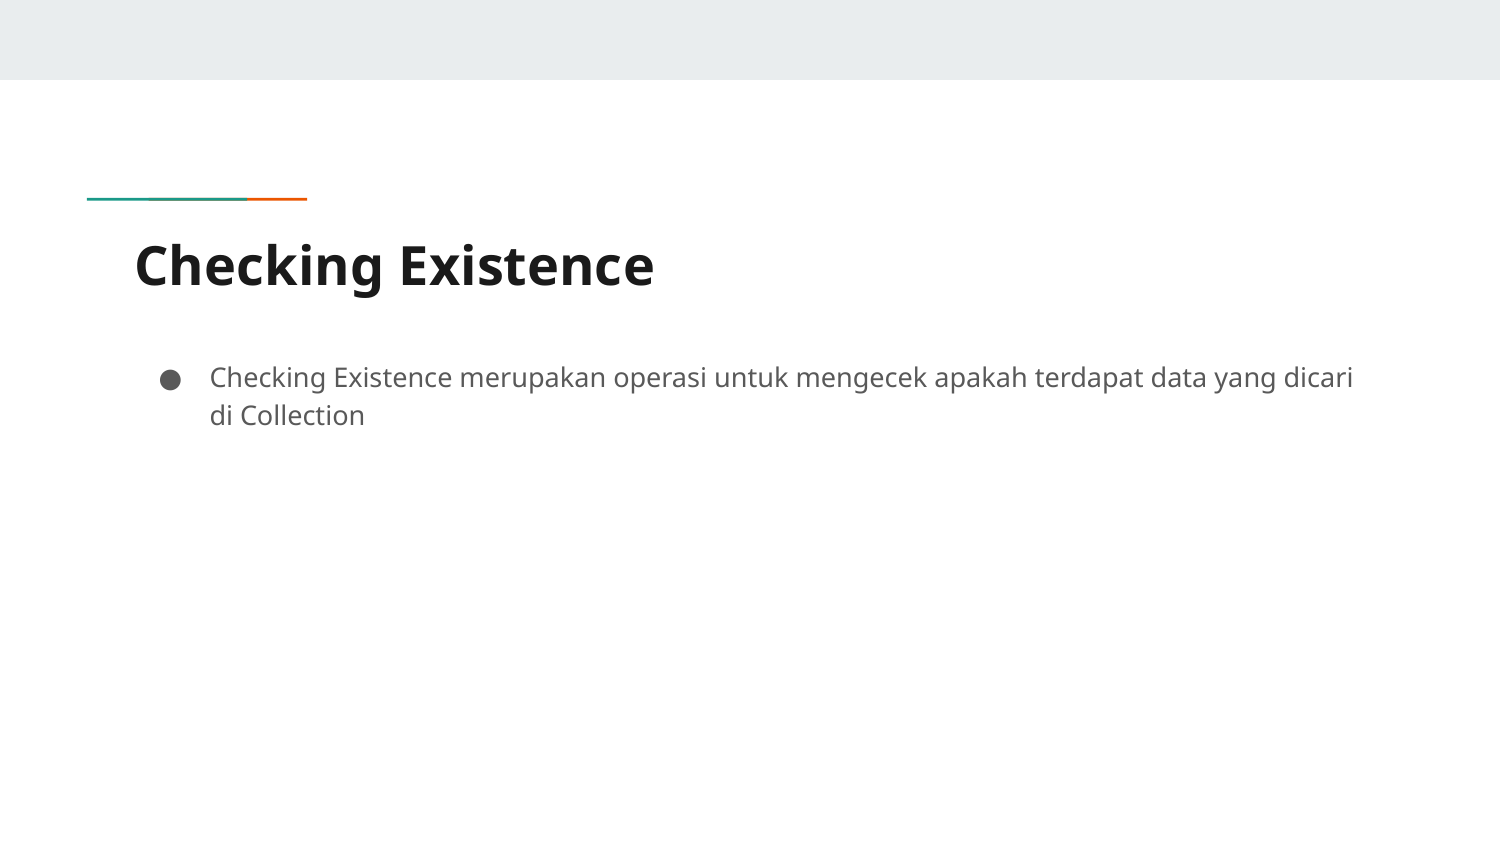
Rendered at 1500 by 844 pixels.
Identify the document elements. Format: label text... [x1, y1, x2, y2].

list Checking Existence merupakan operasi untuk mengecek apakah terdapat data yang dicari di Collection [119, 341, 1381, 712]
title Checking Existence [119, 216, 1381, 305]
